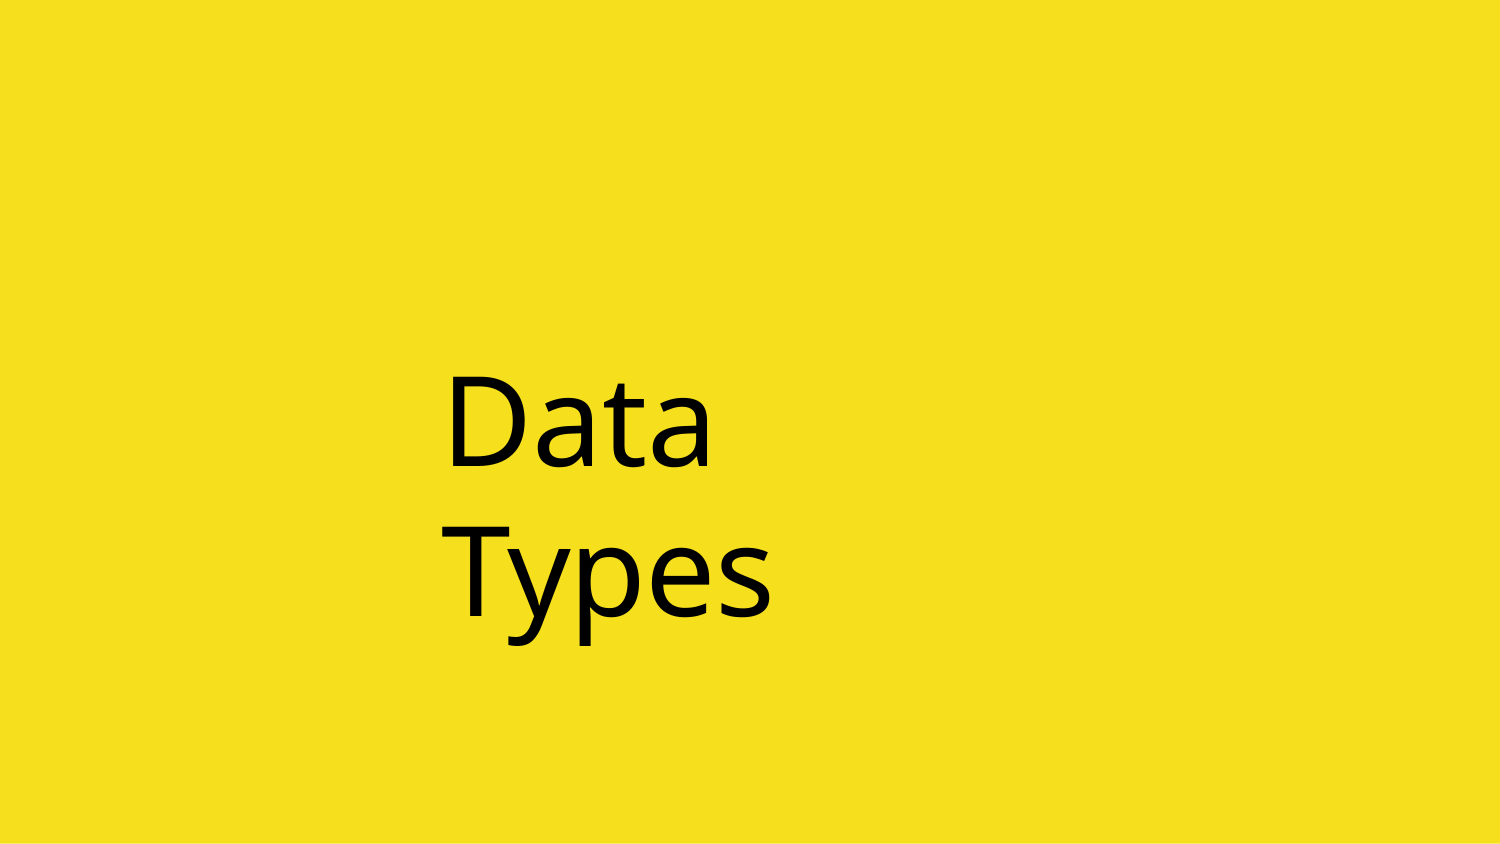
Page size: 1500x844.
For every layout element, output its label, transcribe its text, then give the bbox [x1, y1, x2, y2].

title Data Types [439, 339, 1060, 642]
